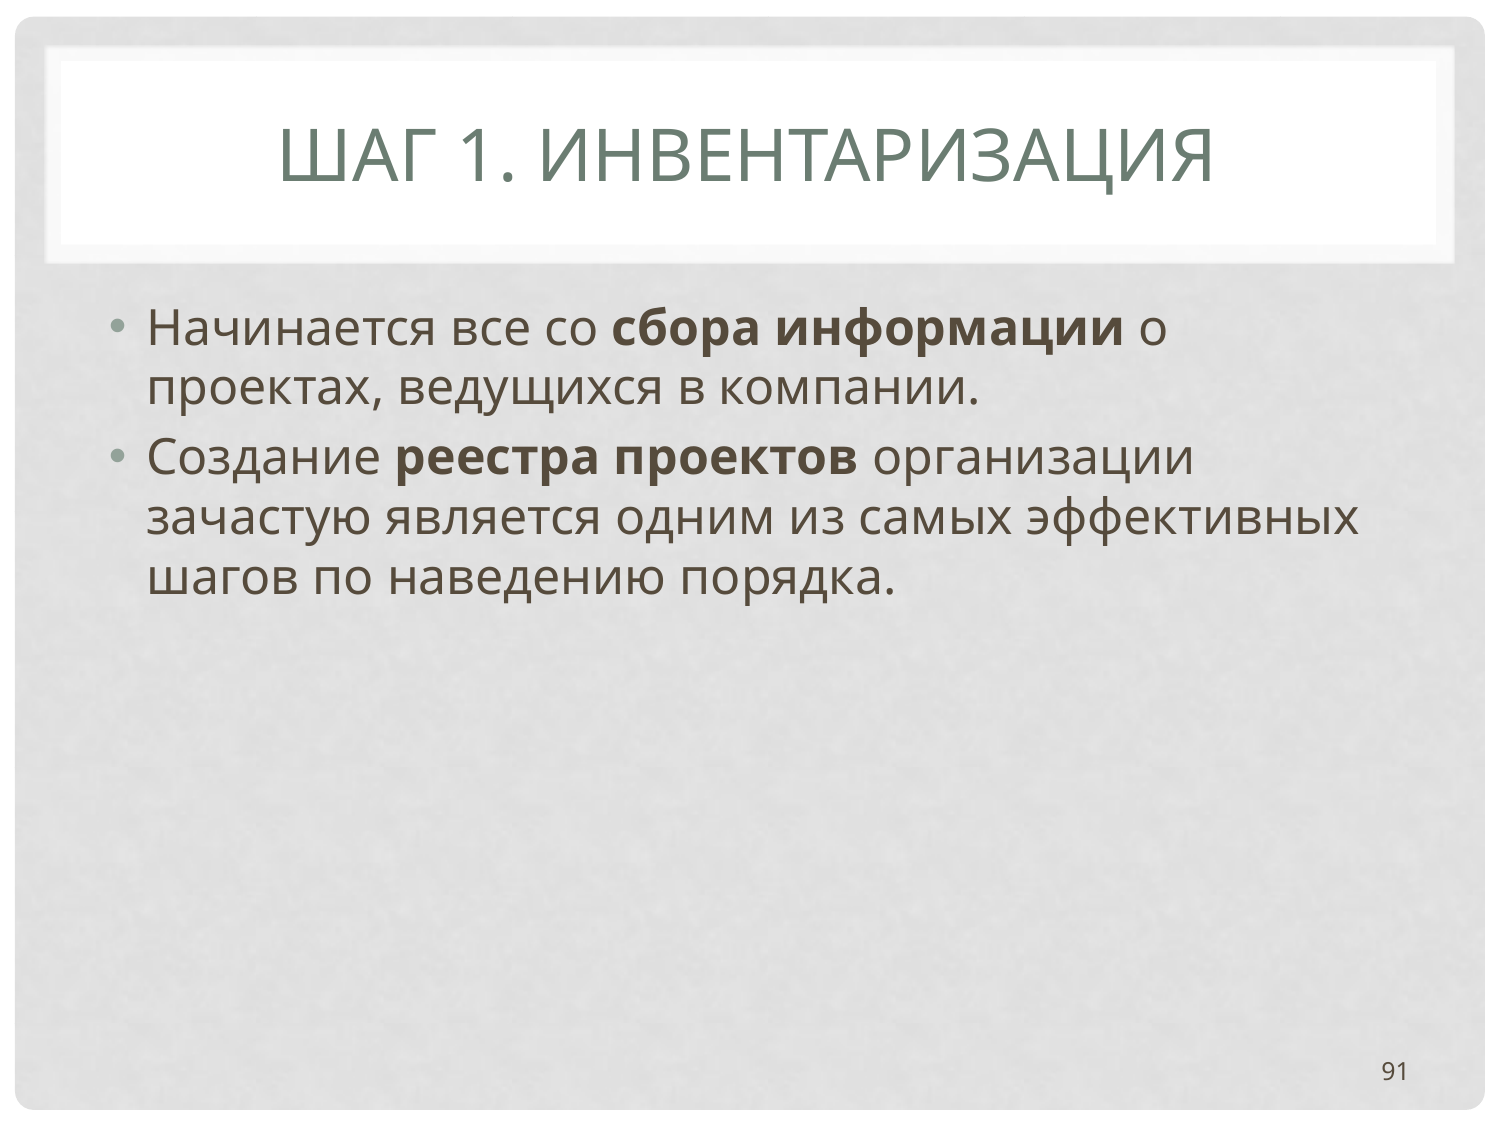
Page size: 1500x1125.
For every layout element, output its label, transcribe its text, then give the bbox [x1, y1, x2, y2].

list Начинается все со сбора информации о проектах, ведущихся в компании. Создание реестра проектов организации зачастую является одним из самых эффективных шагов по наведению порядка. [75, 287, 1425, 1005]
title ШАГ 1. ИНВЕНТАРИЗАЦИЯ [69, 66, 1425, 238]
slide_number 91 [1074, 1042, 1425, 1103]
